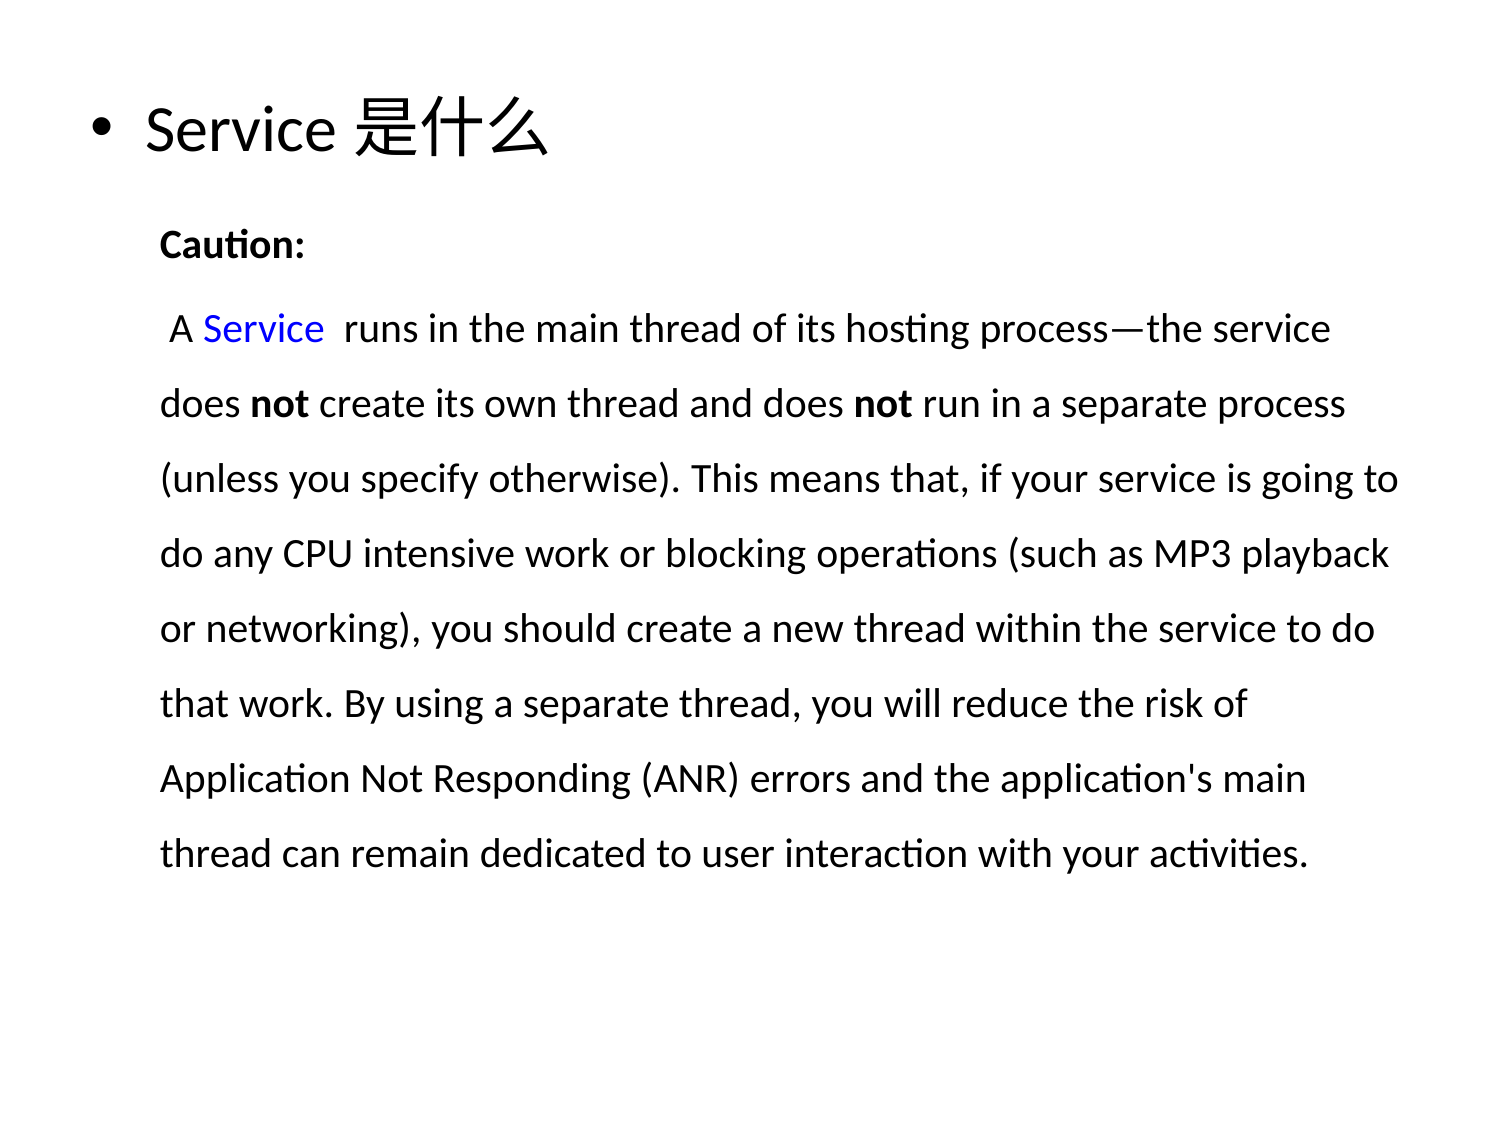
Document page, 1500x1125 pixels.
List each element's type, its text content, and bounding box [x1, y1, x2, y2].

list Service是什么 [75, 78, 1425, 173]
text_box Caution: A Service runs in the main thread of its hosting process—the service does not create its own thread and does not run in a separate process (unless you specify otherwise). This means that, if your service is going to do any CPU intensive work or blocking operations (such as MP3 playback or networking), you should create a new thread within the service to do that work. By using a separate thread, you will reduce the risk of Application Not Responding (ANR) errors and the application's main thread can remain dedicated to user interaction with your activities. [88, 184, 1439, 1047]
